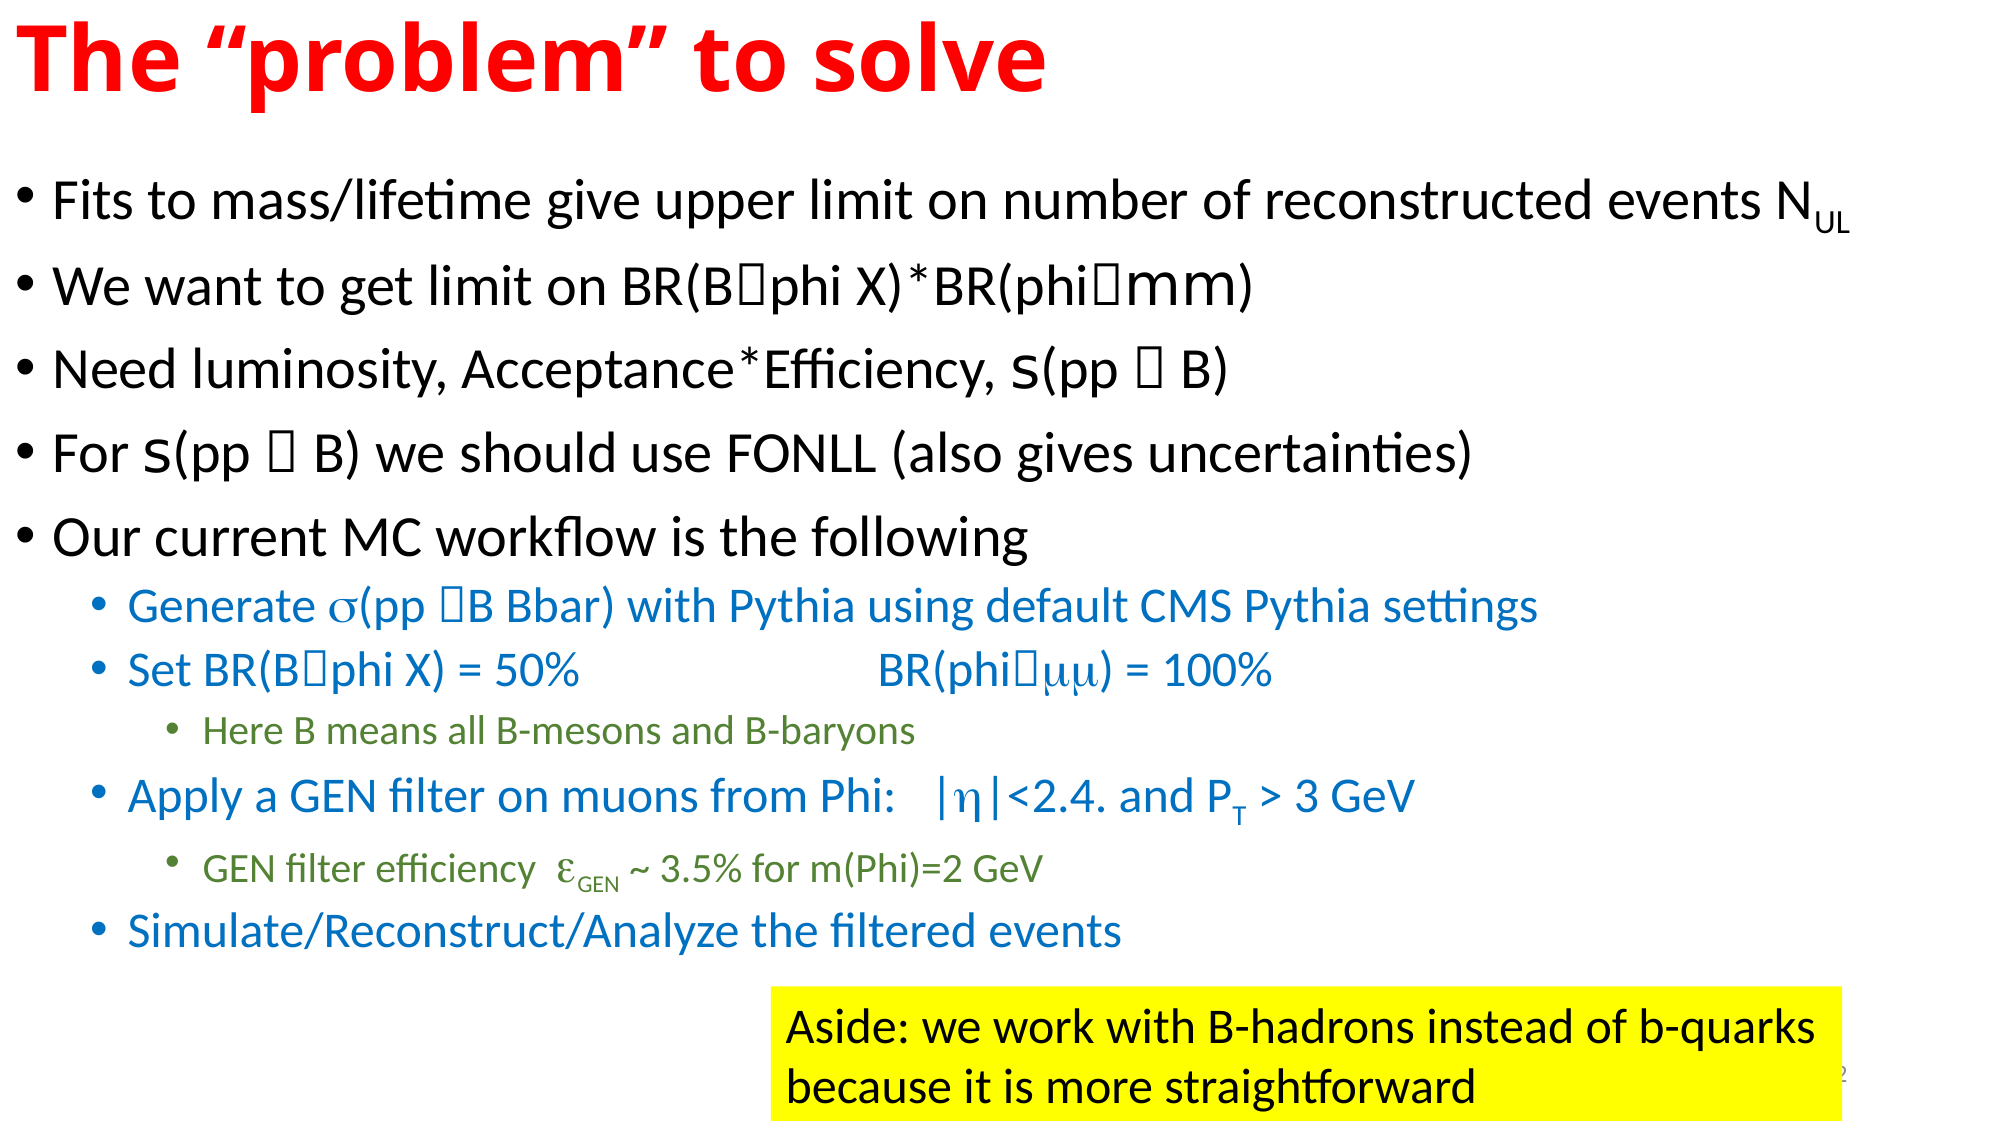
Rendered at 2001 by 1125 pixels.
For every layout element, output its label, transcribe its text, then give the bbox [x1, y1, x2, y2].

slide_number 2 [1412, 1042, 1863, 1103]
list Fits to mass/lifetime give upper limit on number of reconstructed events NUL We want to get limit on BR(Bphi X)*BR(phimm) Need luminosity, Acceptance*Efficiency, s(pp  B) For s(pp  B) we should use FONLL (also gives uncertainties) Our current MC workflow is the following Generate s(pp B Bbar) with Pythia using default CMS Pythia settings Set BR(Bphi X) = 50% BR(phimm) = 100% Here B means all B-mesons and B-baryons Apply a GEN filter on muons from Phi: |h|<2.4. and PT > 3 GeV GEN filter efficiency eGEN ~ 3.5% for m(Phi)=2 GeV Simulate/Reconstruct/Analyze the filtered events [0, 154, 2000, 1091]
text_box Aside: we work with B-hadrons instead of b-quarks because it is more straightforward [770, 986, 1843, 1121]
title The “problem” to solve [0, 0, 1725, 125]
